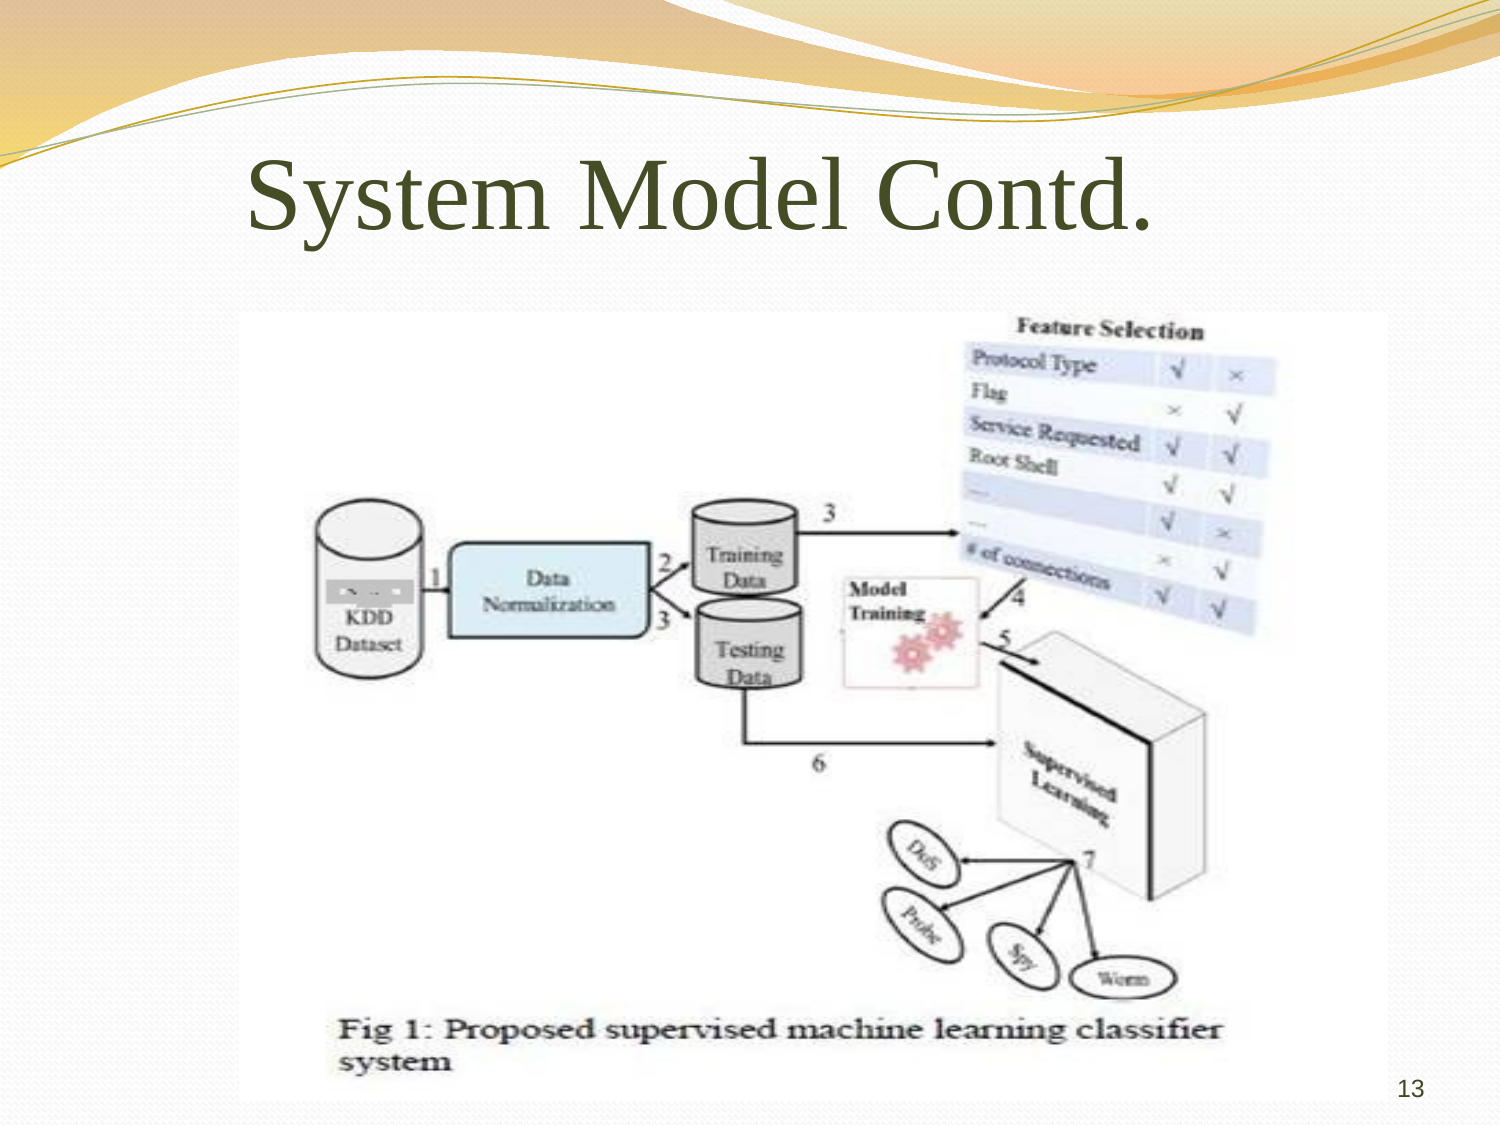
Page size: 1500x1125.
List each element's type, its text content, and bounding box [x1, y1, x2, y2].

title System Model Contd. [62, 62, 1413, 250]
slide_number 13 [1395, 1042, 1425, 1103]
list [239, 312, 1388, 1101]
